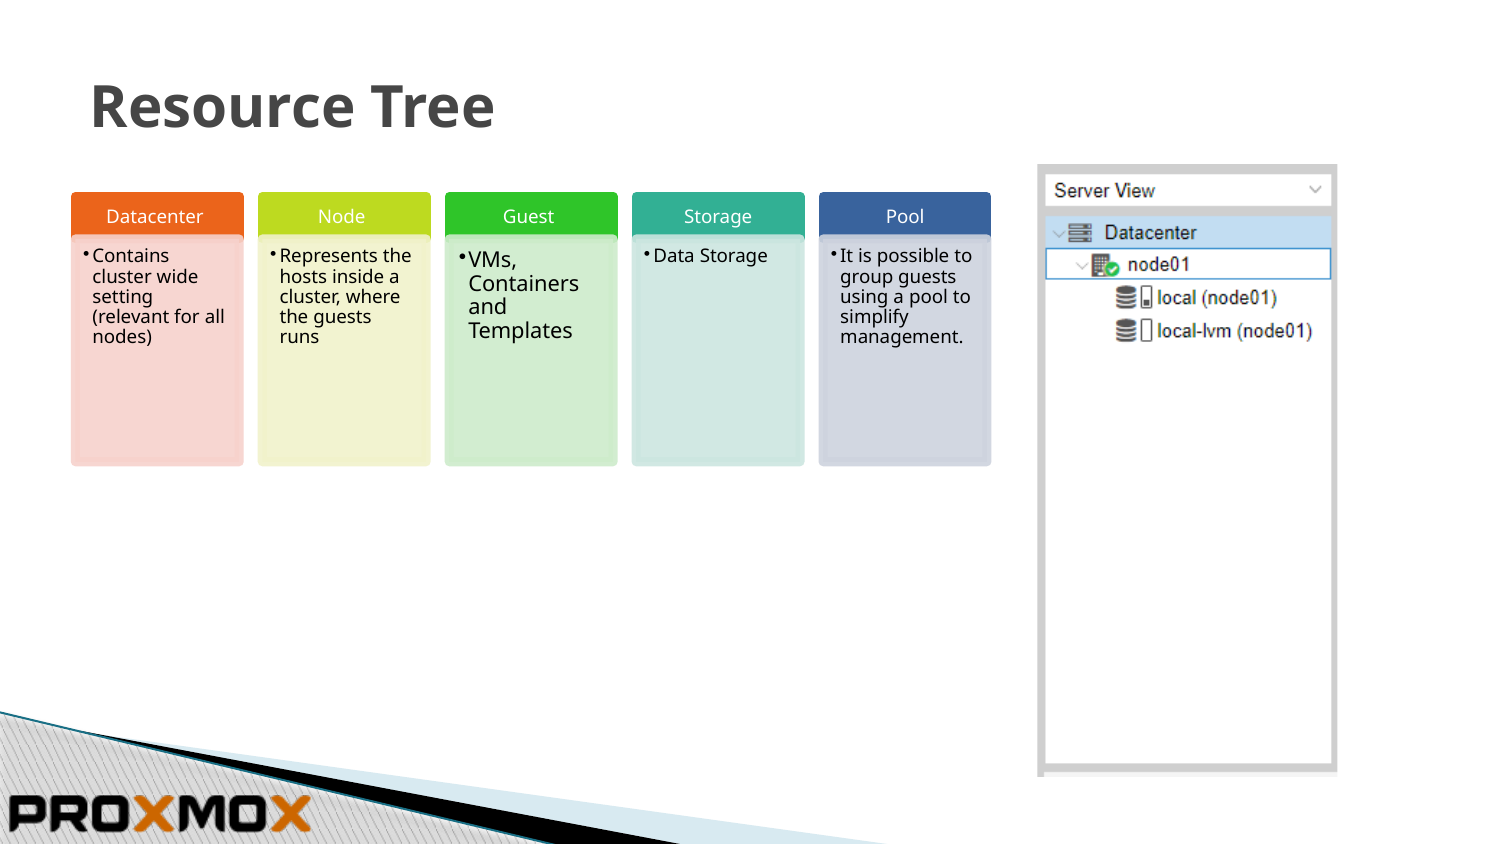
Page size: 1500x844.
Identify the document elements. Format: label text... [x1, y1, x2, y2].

picture [0, 784, 326, 839]
picture [1037, 164, 1338, 778]
title Resource Tree [75, 33, 1425, 175]
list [74, 171, 988, 487]
